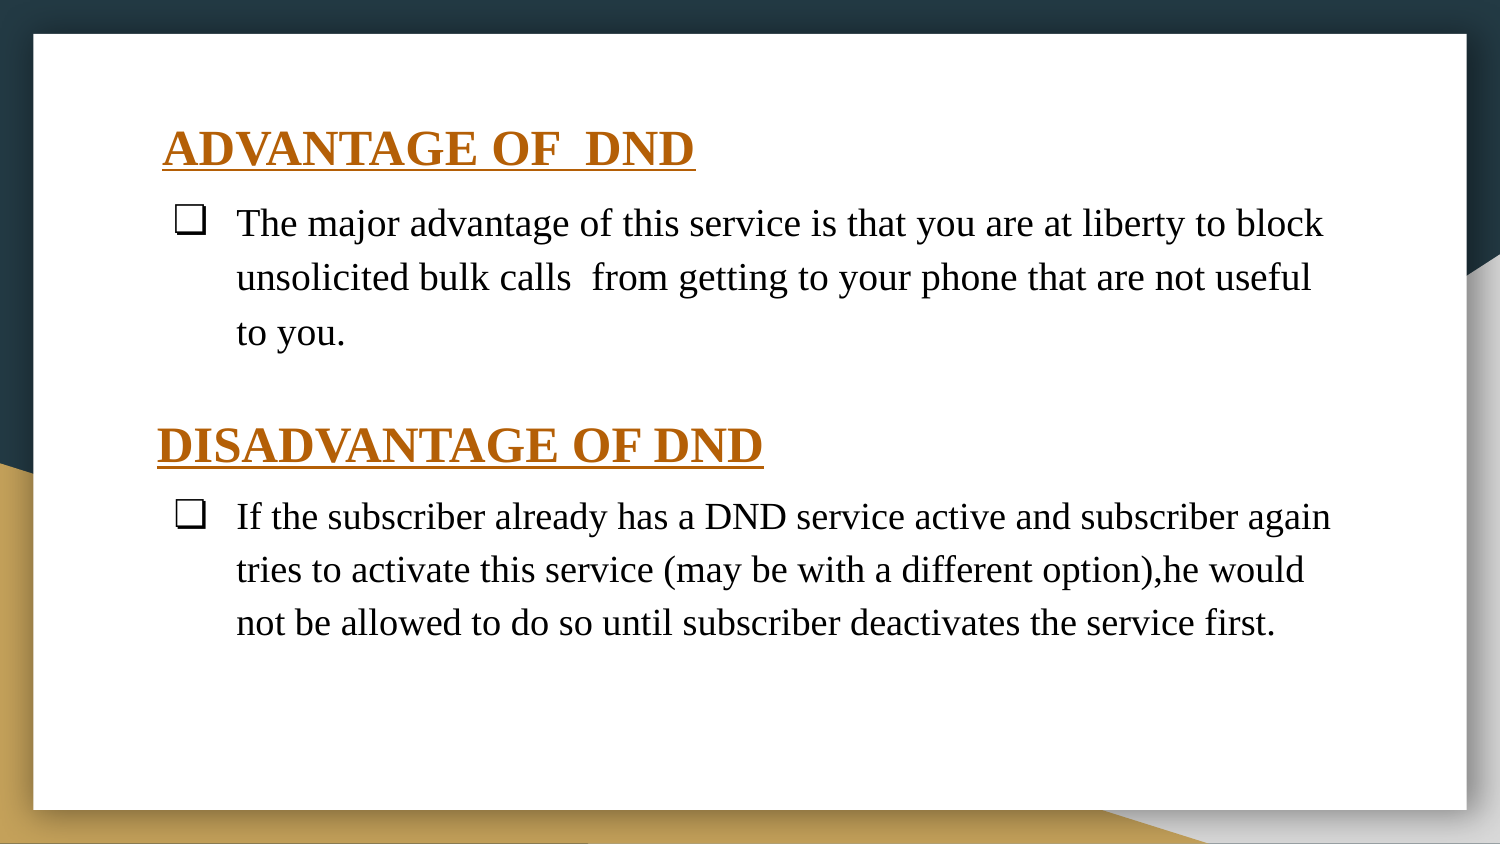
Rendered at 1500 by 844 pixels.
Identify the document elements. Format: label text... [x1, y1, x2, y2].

list ADVANTAGE OF DND The major advantage of this service is that you are at liberty to block unsolicited bulk calls from getting to your phone that are not useful to you. DISADVANTAGE OF DND If the subscriber already has a DND service active and subscriber again tries to activate this service (may be with a different option),he would not be allowed to do so until subscriber deactivates the service first. [134, 90, 1366, 710]
